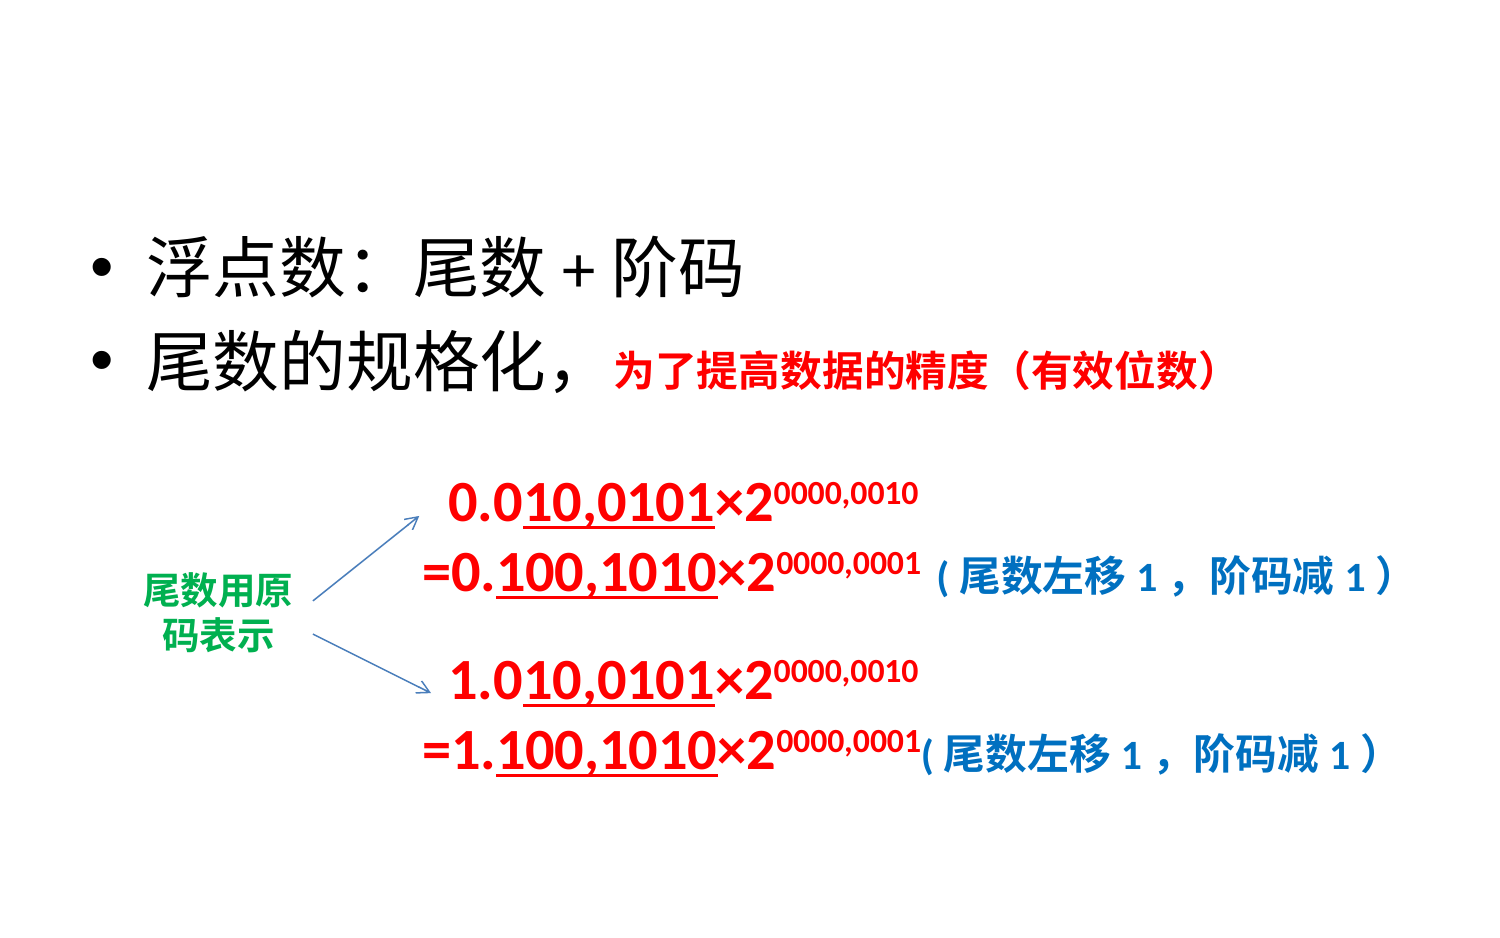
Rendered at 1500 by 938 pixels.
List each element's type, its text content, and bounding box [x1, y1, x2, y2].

text_box 0.010,0101×20000,0010 =0.100,1010×20000,0001 (尾数左移1，阶码减1） [407, 456, 1483, 656]
list 浮点数：尾数+阶码 尾数的规格化，为了提高数据的精度（有效位数） [75, 218, 1425, 838]
text_box 1.010,0101×20000,0010 =1.100,1010×20000,0001(尾数左移1，阶码减1） [407, 634, 1424, 904]
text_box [312, 633, 432, 694]
text_box 尾数用原码表示 [112, 559, 325, 665]
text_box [312, 515, 420, 602]
